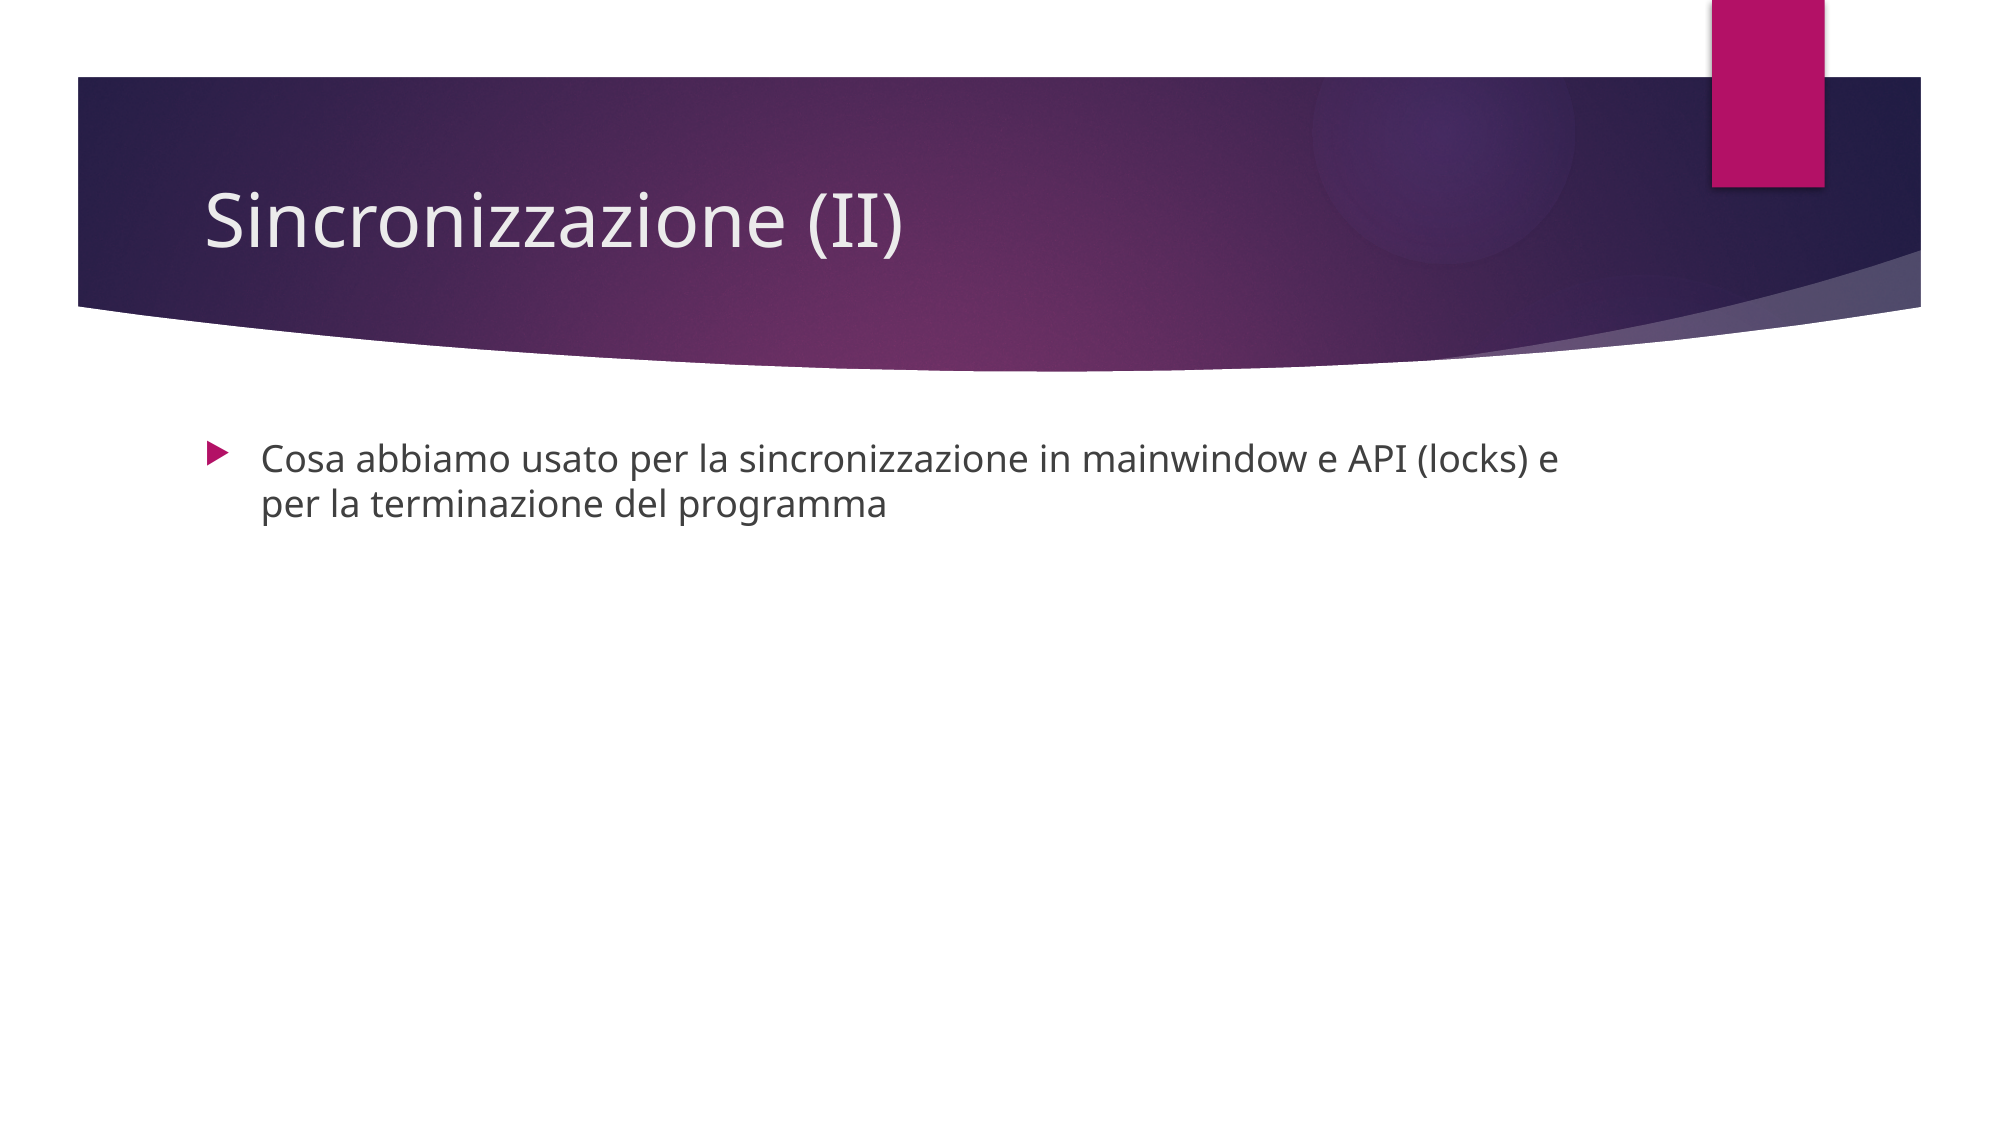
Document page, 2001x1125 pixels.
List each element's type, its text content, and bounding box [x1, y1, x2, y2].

title Sincronizzazione (II) [189, 159, 1627, 276]
list Cosa abbiamo usato per la sincronizzazione in mainwindow e API (locks) e per la terminazione del programma [189, 427, 1638, 988]
